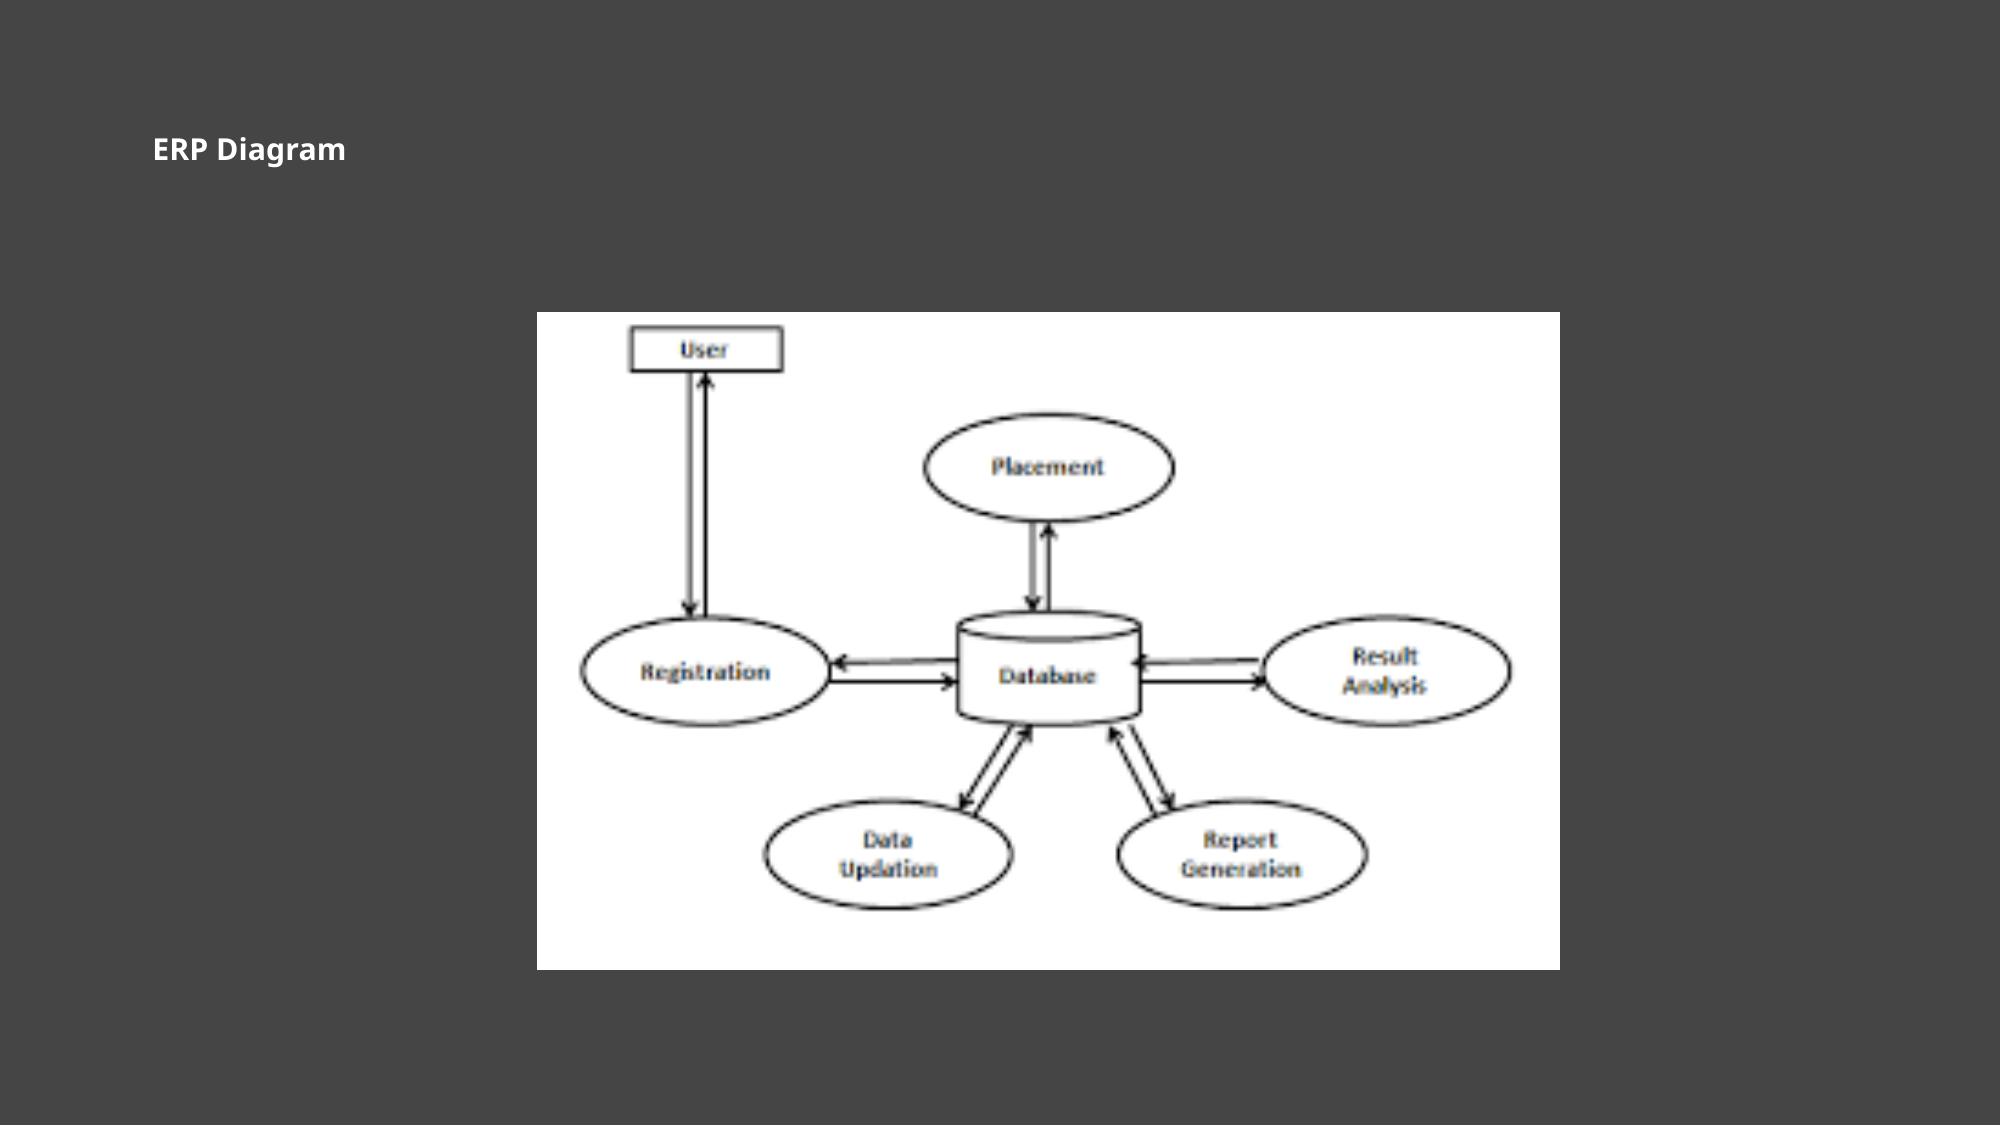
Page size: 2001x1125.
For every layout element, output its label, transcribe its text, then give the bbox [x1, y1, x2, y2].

title ERP Diagram [137, 59, 1863, 278]
picture [537, 312, 1560, 970]
